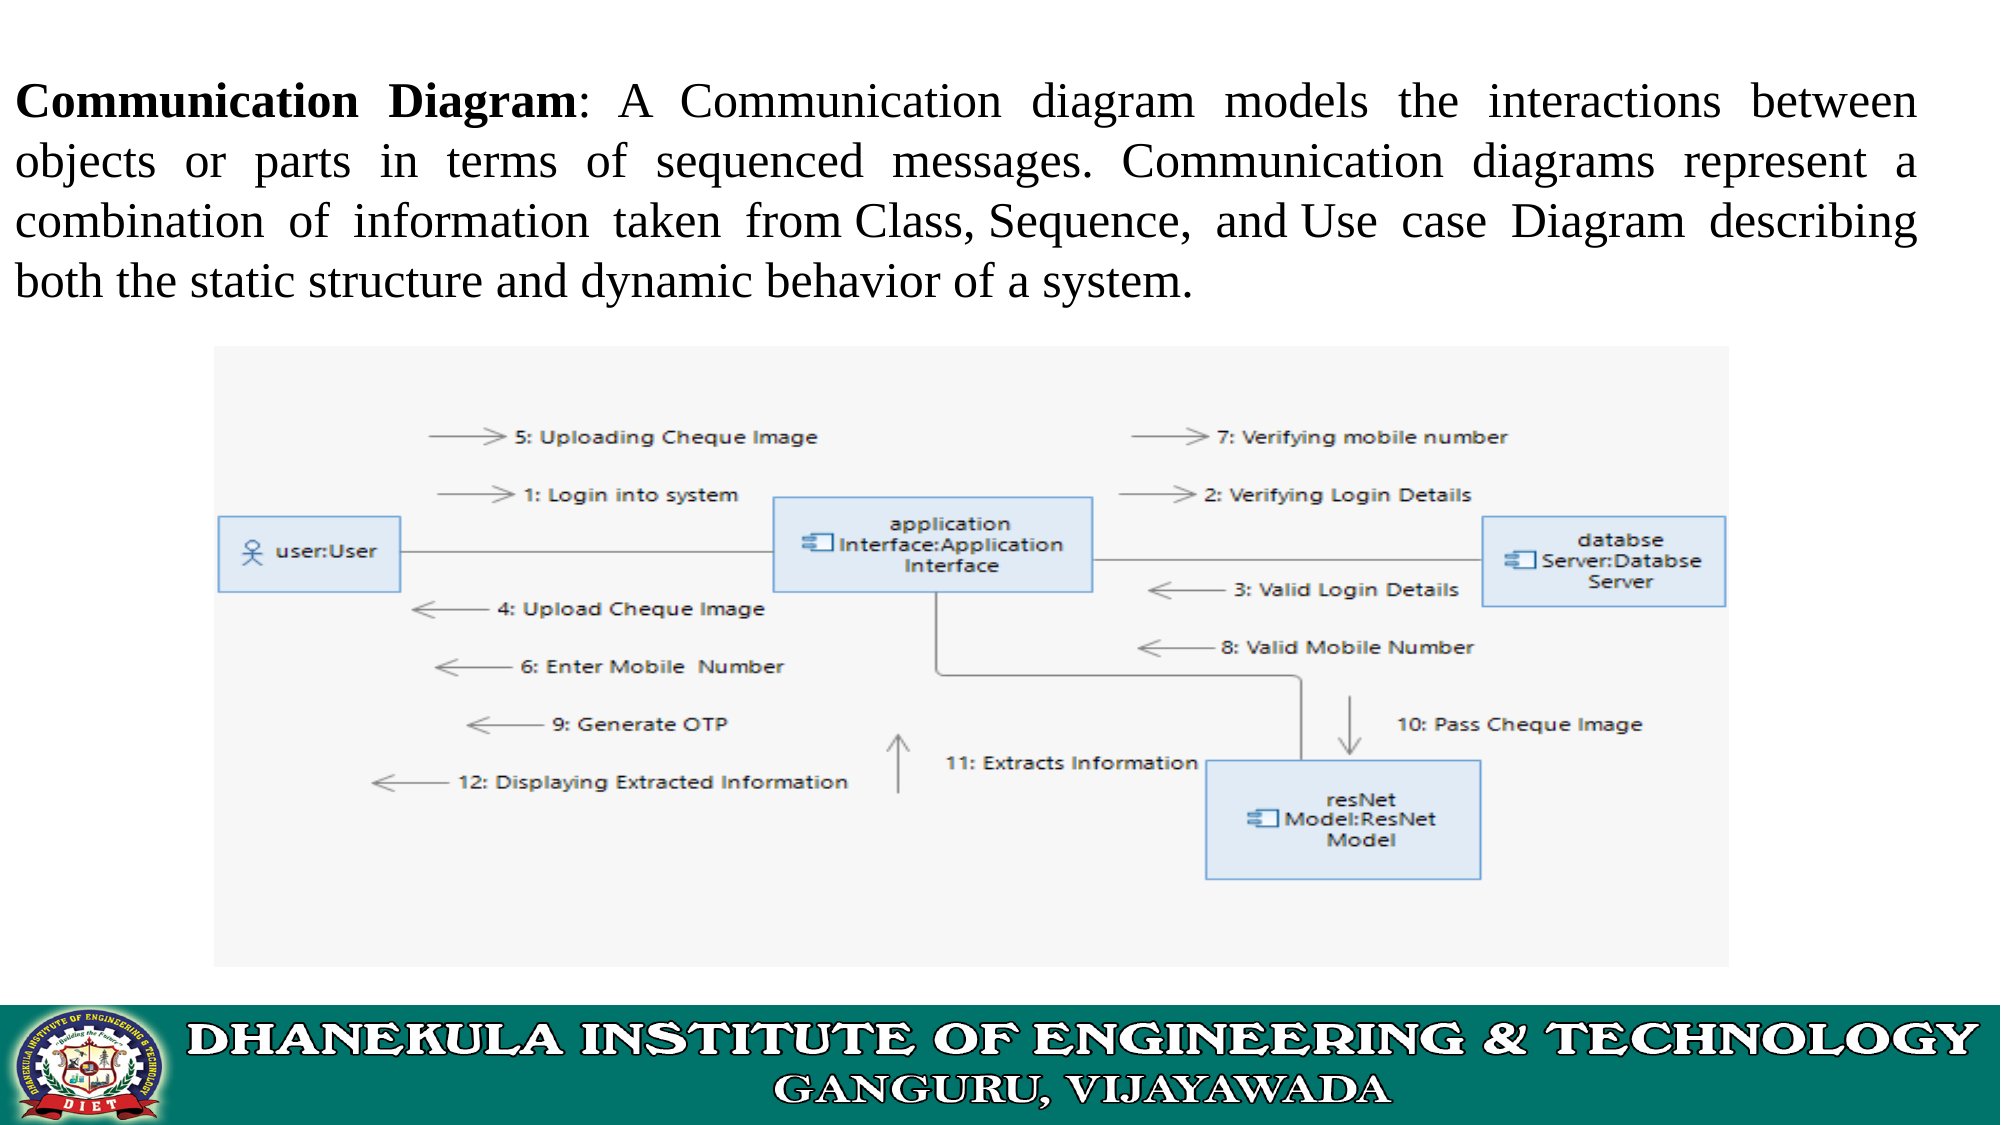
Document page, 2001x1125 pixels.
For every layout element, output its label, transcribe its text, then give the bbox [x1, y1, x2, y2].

picture [0, 1005, 2000, 1125]
text_box Communication Diagram: A Communication diagram models the interactions between objects or parts in terms of sequenced messages. Communication diagrams represent a combination of information taken from Class, Sequence, and Use case Diagram describing both the static structure and dynamic behavior of a system. [0, 59, 1934, 375]
picture [214, 346, 1729, 967]
